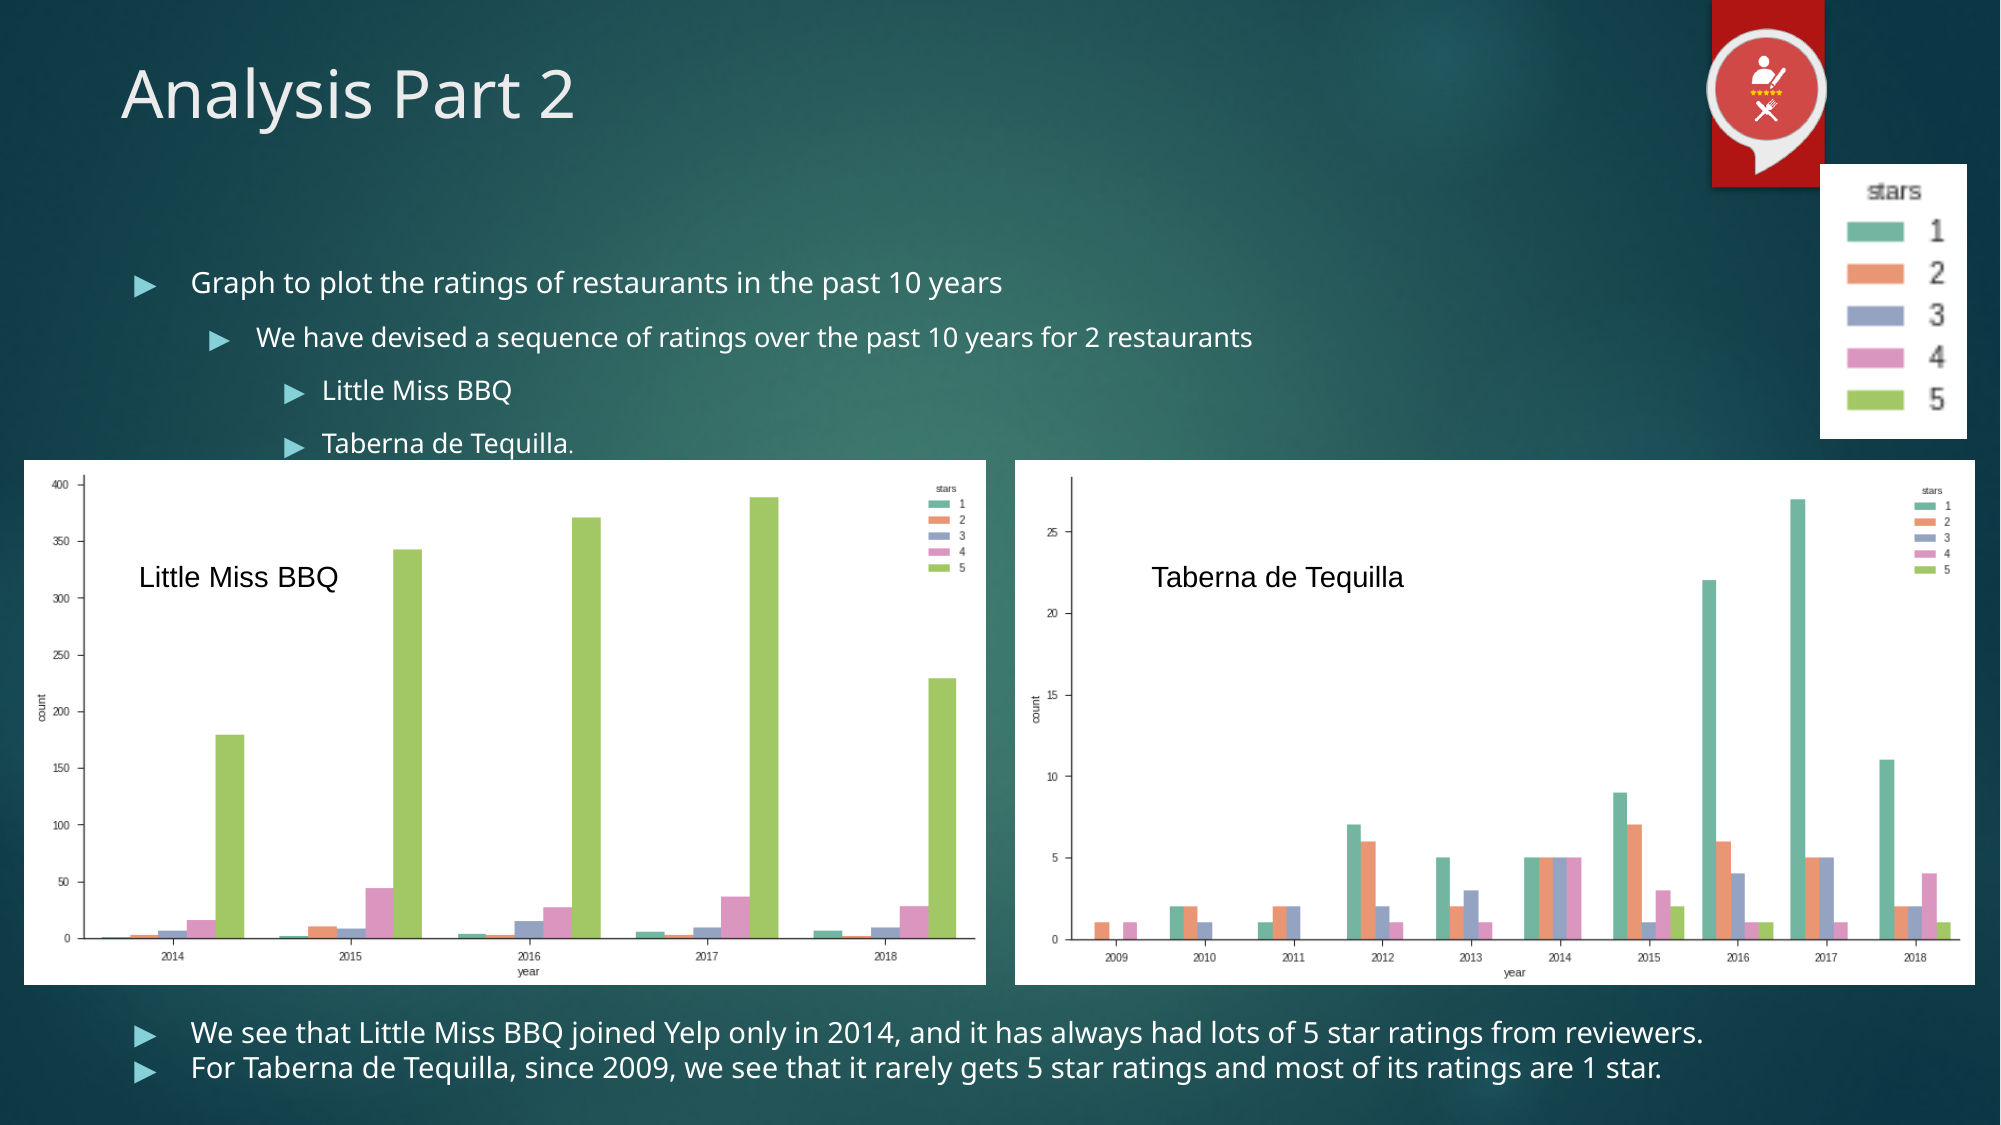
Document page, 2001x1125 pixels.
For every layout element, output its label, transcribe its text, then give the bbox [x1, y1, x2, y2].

list Graph to plot the ratings of restaurants in the past 10 years We have devised a sequence of ratings over the past 10 years for 2 restaurants Little Miss BBQ Taberna de Tequilla. [119, 256, 1815, 436]
list We see that Little Miss BBQ joined Yelp only in 2014, and it has always had lots of 5 star ratings from reviewers. For Taberna de Tequilla, since 2009, we see that it rarely gets 5 star ratings and most of its ratings are 1 star. [119, 1006, 1864, 1125]
picture [0, 0, 2001, 1125]
title Analysis Part 2 [106, 44, 1797, 274]
